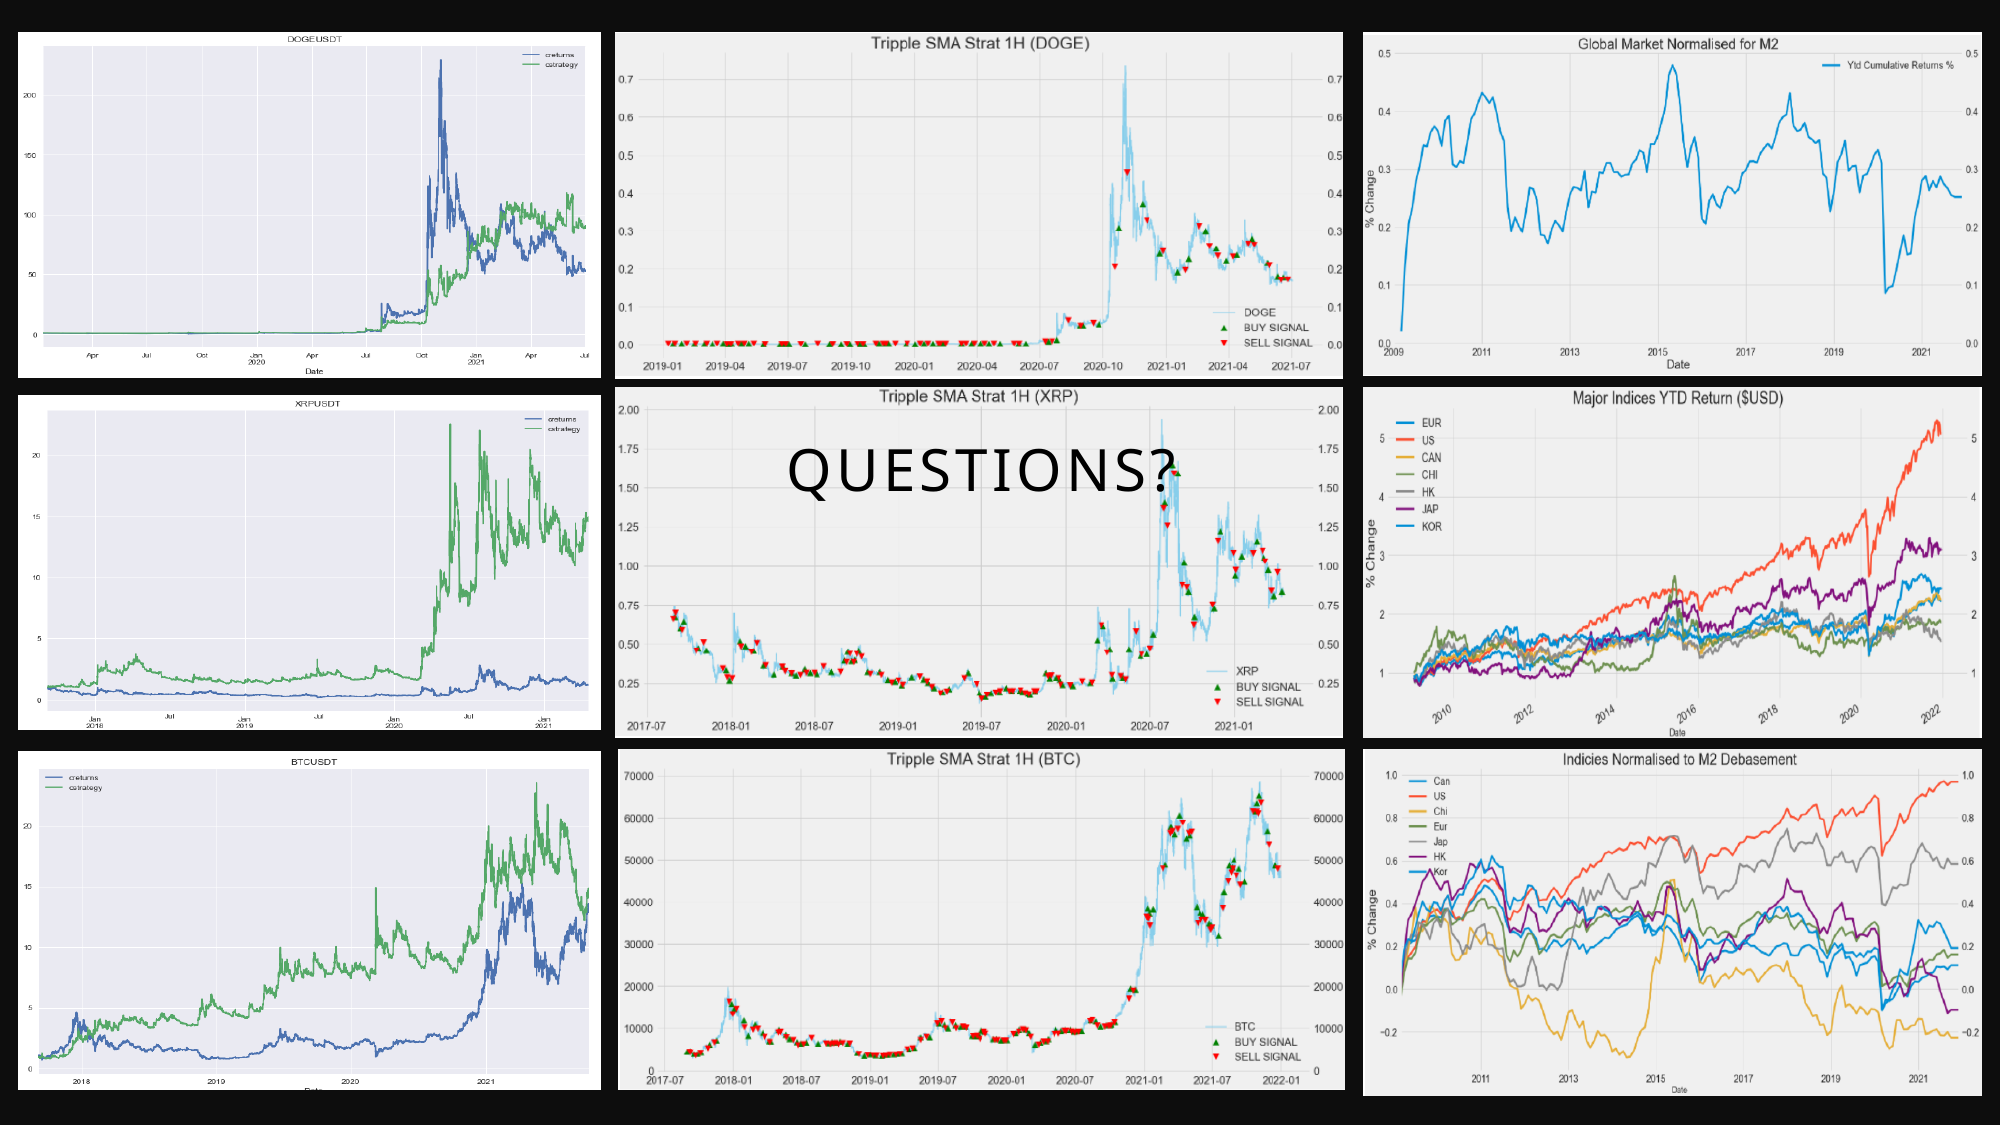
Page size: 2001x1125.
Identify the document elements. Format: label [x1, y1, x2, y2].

picture [615, 387, 1343, 738]
picture [618, 749, 1345, 1090]
picture [615, 32, 1343, 379]
picture [1363, 32, 1982, 376]
picture [18, 395, 601, 730]
picture [18, 751, 601, 1090]
picture [1363, 749, 1982, 1096]
picture [1363, 387, 1982, 738]
picture [18, 32, 601, 378]
